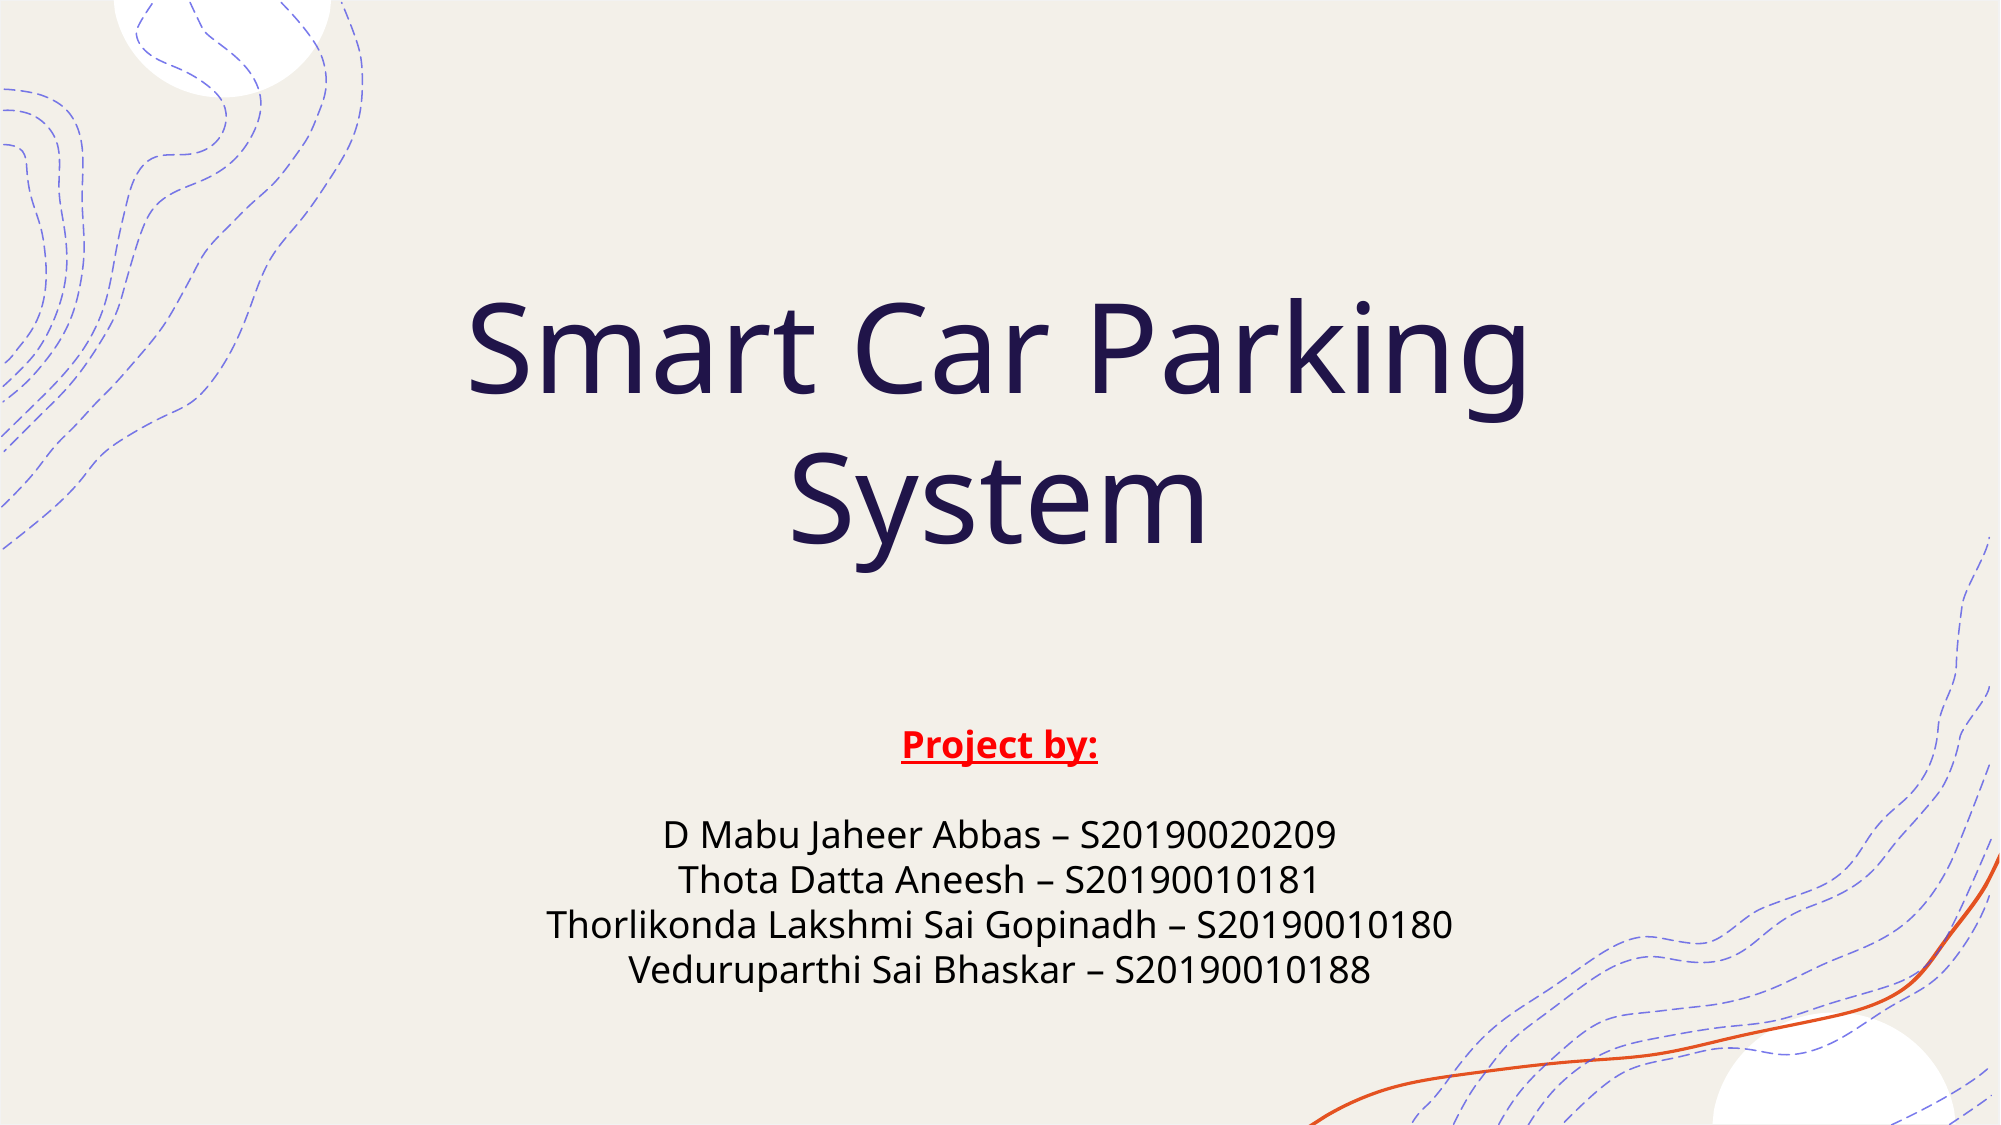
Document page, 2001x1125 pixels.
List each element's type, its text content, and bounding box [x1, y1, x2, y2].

text_box Project by: D Mabu Jaheer Abbas – S20190020209 Thota Datta Aneesh – S20190010181 Thorlikonda Lakshmi Sai Gopinadh – S20190010180 Veduruparthi Sai Bhaskar – S20190010188 [459, 713, 1541, 999]
title Smart Car Parking System [249, 184, 1750, 576]
